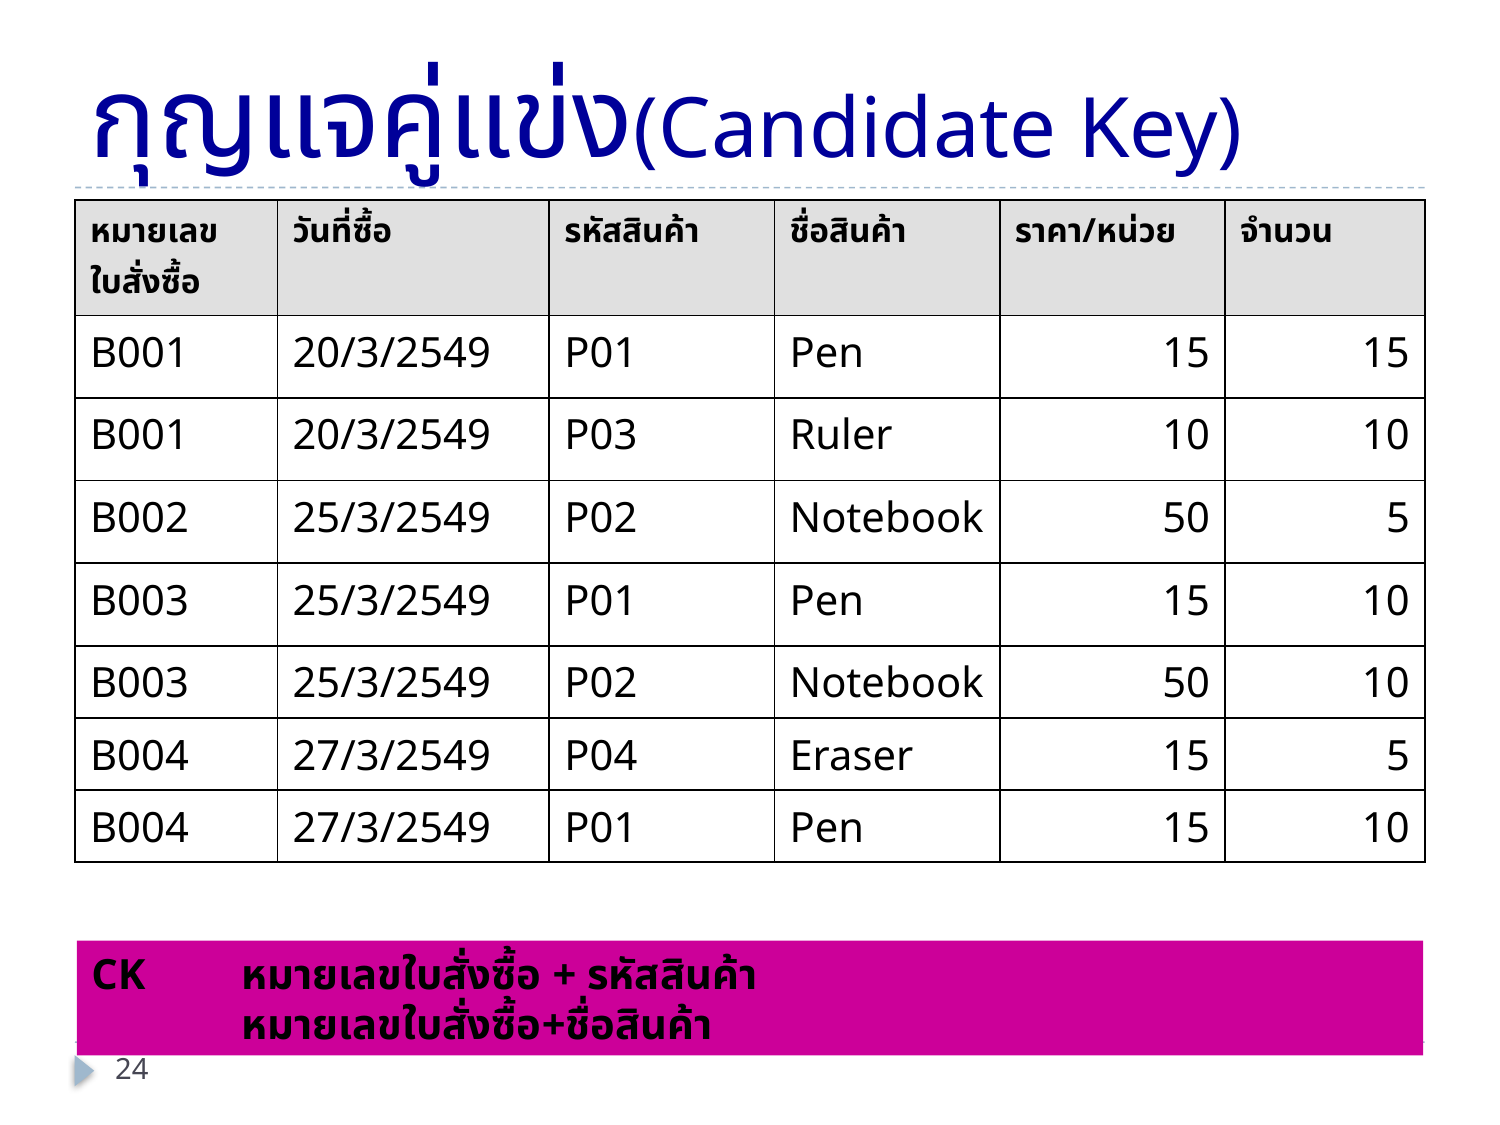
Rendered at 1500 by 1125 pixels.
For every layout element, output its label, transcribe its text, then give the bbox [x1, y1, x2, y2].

table_cell 15 [1001, 719, 1224, 789]
table_cell P01 [550, 564, 774, 645]
table_header จำนวน [1226, 201, 1424, 315]
table_header รหัสสินค้า [550, 201, 774, 315]
table_cell 20/3/2549 [278, 316, 548, 397]
table_cell B003 [76, 647, 277, 717]
table_header ราคา/หน่วย [1001, 201, 1224, 315]
table_header วันที่ซื้อ [278, 201, 548, 315]
title กุญแจคู่แข่ง(Candidate Key) [75, 24, 1425, 188]
table_cell 50 [1001, 481, 1224, 562]
table_cell P04 [550, 719, 774, 789]
table_cell 15 [1226, 316, 1424, 397]
table_cell Ruler [775, 399, 999, 480]
table_cell Notebook [775, 647, 999, 717]
table_cell 15 [1001, 316, 1224, 397]
table_cell B004 [76, 719, 277, 789]
table_cell 27/3/2549 [278, 791, 548, 861]
table_cell Notebook [775, 481, 999, 562]
table_cell 50 [1001, 647, 1224, 717]
table_cell Pen [775, 564, 999, 645]
table_cell 10 [1226, 647, 1424, 717]
table_cell B002 [76, 481, 277, 562]
table_cell P03 [550, 399, 774, 480]
table_header ชื่อสินค้า [775, 201, 999, 315]
table_cell Pen [775, 791, 999, 861]
table_cell Pen [775, 316, 999, 397]
table_cell 5 [1226, 481, 1424, 562]
slide_number 24 [100, 1056, 426, 1103]
table_cell 10 [1226, 564, 1424, 645]
table_cell P02 [550, 481, 774, 562]
table_cell B004 [76, 791, 277, 861]
table_cell 25/3/2549 [278, 564, 548, 645]
table_header หมายเลข ใบสั่งซื้อ [76, 201, 277, 315]
text_box CK หมายเลขใบสั่งซื้อ + รหัสสินค้า หมายเลขใบสั่งซื้อ+ชื่อสินค้า [76, 940, 1424, 1056]
table_cell 25/3/2549 [278, 647, 548, 717]
table_cell 15 [1001, 564, 1224, 645]
table_cell B001 [76, 399, 277, 480]
table_cell 5 [1226, 719, 1424, 789]
table_cell 15 [1001, 791, 1224, 861]
table_cell 27/3/2549 [278, 719, 548, 789]
table_cell B001 [76, 316, 277, 397]
table_cell 10 [1226, 791, 1424, 861]
table_cell B003 [76, 564, 277, 645]
table_cell P01 [550, 316, 774, 397]
table_cell 10 [1001, 399, 1224, 480]
table_cell 20/3/2549 [278, 399, 548, 480]
table_cell P02 [550, 647, 774, 717]
table_cell 25/3/2549 [278, 481, 548, 562]
table_cell 10 [1226, 399, 1424, 480]
table_cell Eraser [775, 719, 999, 789]
table_cell P01 [550, 791, 774, 861]
